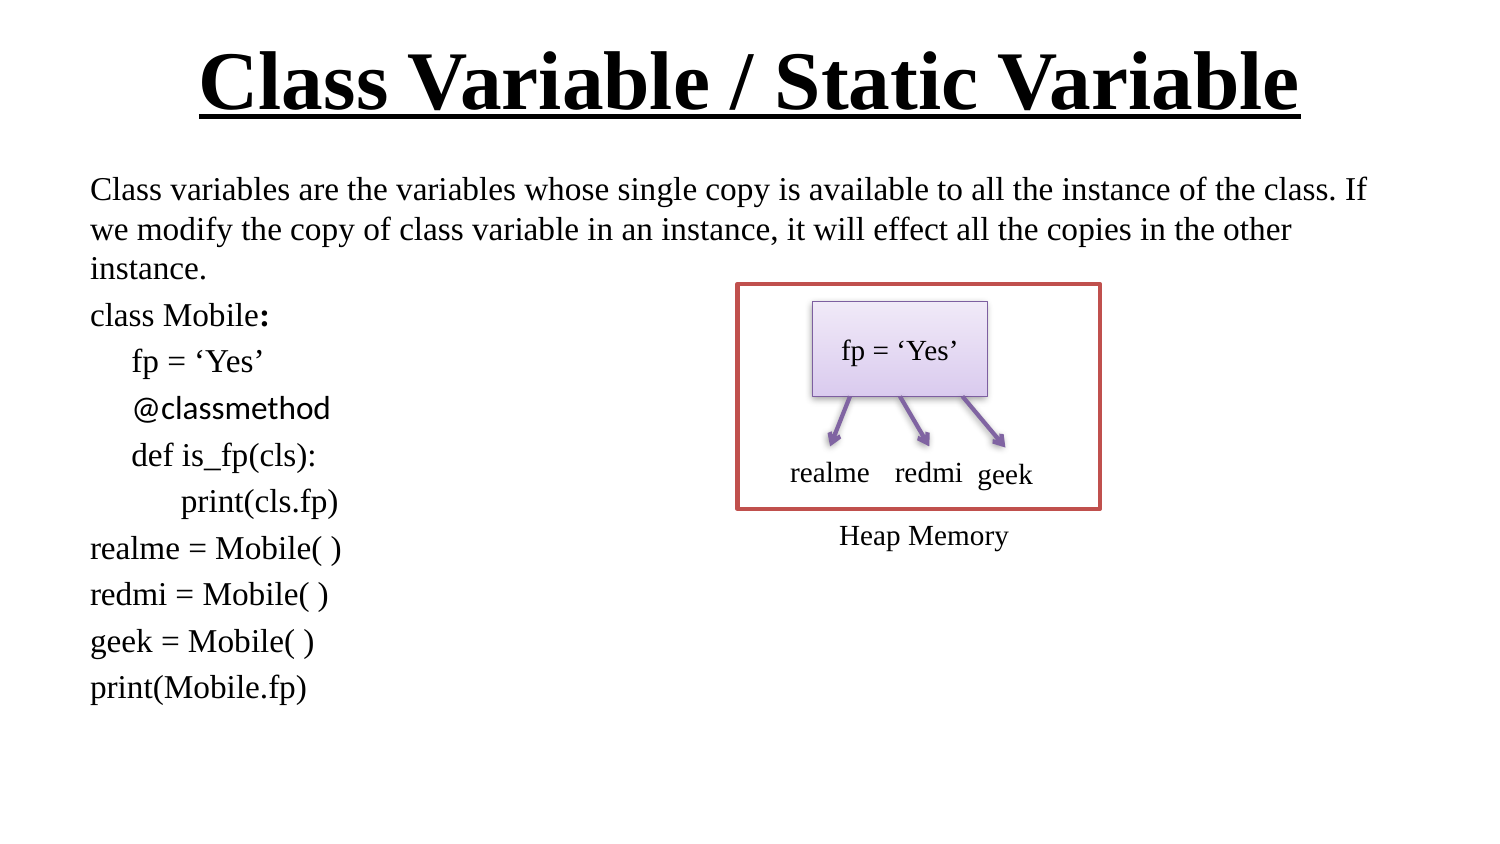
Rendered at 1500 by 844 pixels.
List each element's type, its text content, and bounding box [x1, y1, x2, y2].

text_box geek [962, 447, 1048, 498]
text_box fp = ‘Yes’ [812, 301, 988, 397]
text_box redmi [880, 446, 962, 497]
title Class Variable / Static Variable [75, 6, 1425, 147]
text_box Heap Memory [824, 508, 1025, 559]
list Class variables are the variables whose single copy is available to all the instance of the class. If we modify the copy of class variable in an instance, it will effect all the copies in the other instance. class Mobile: fp = ‘Yes’ @classmethod def is_fp(cls): print(cls.fp) realme = Mobile( ) redmi = Mobile( ) geek = Mobile( ) print(Mobile.fp) [75, 159, 1425, 785]
text_box realme [775, 446, 880, 497]
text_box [829, 396, 851, 447]
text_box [962, 396, 1006, 448]
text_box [899, 396, 930, 447]
